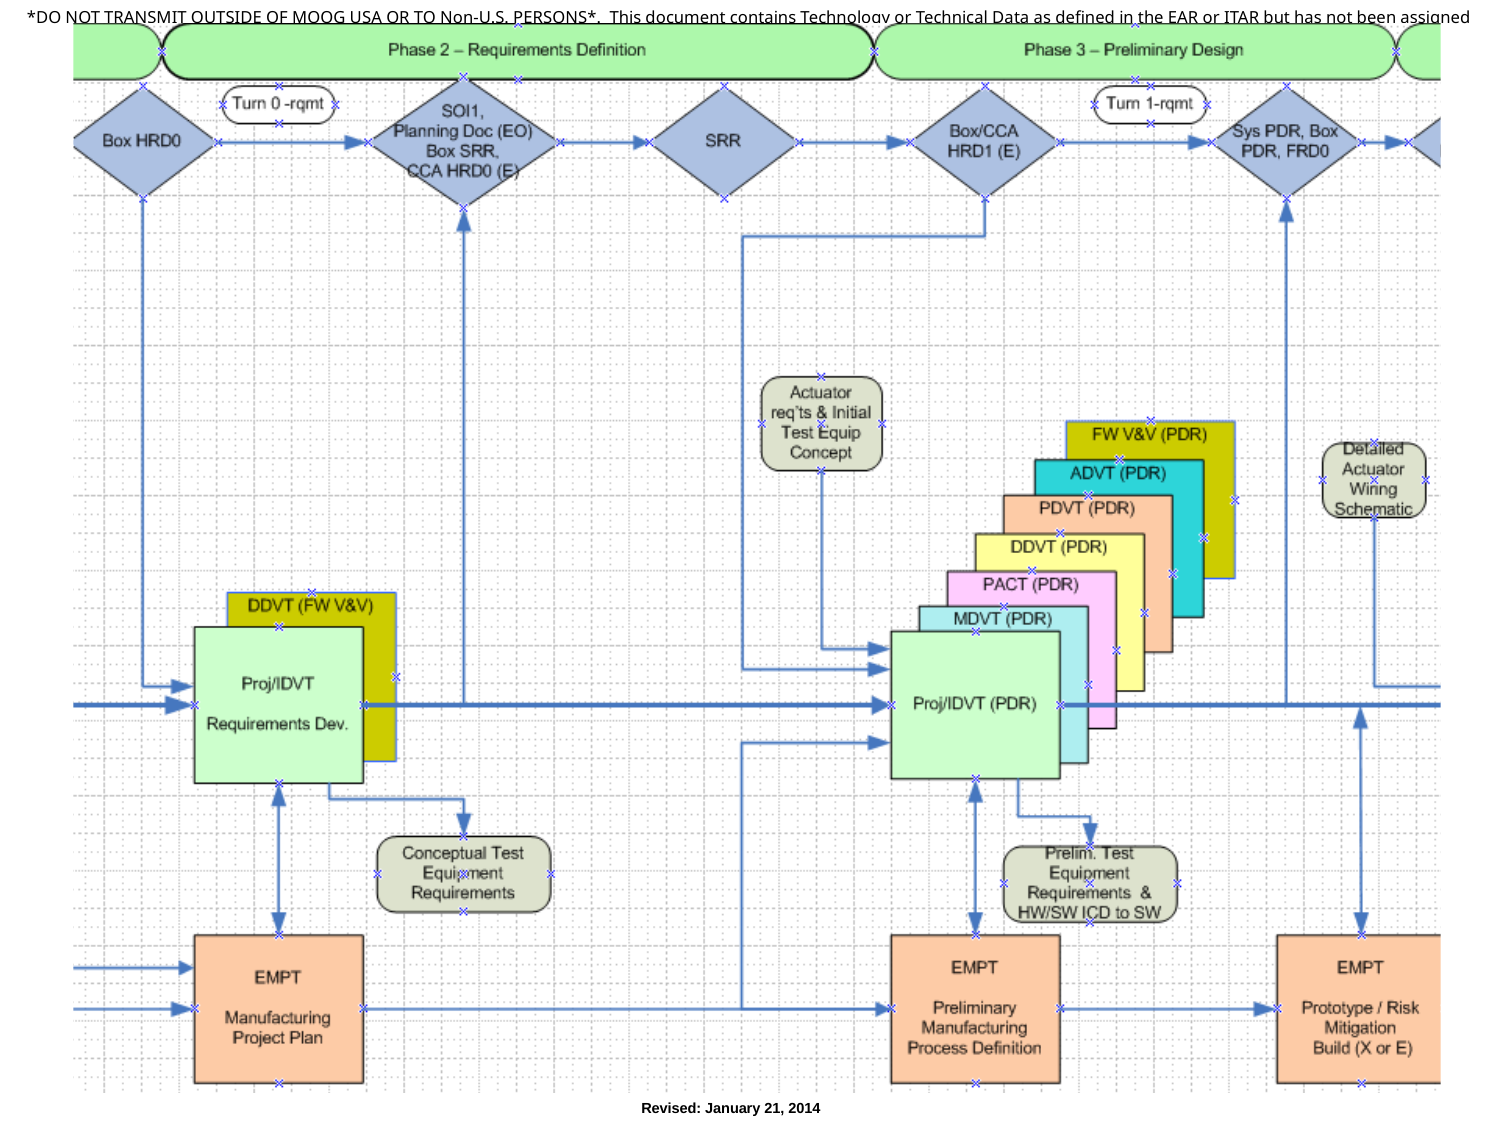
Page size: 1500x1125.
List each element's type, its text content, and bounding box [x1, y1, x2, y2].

text_box Revised: January 21, 2014 [626, 1101, 836, 1125]
picture [73, 23, 1441, 1093]
